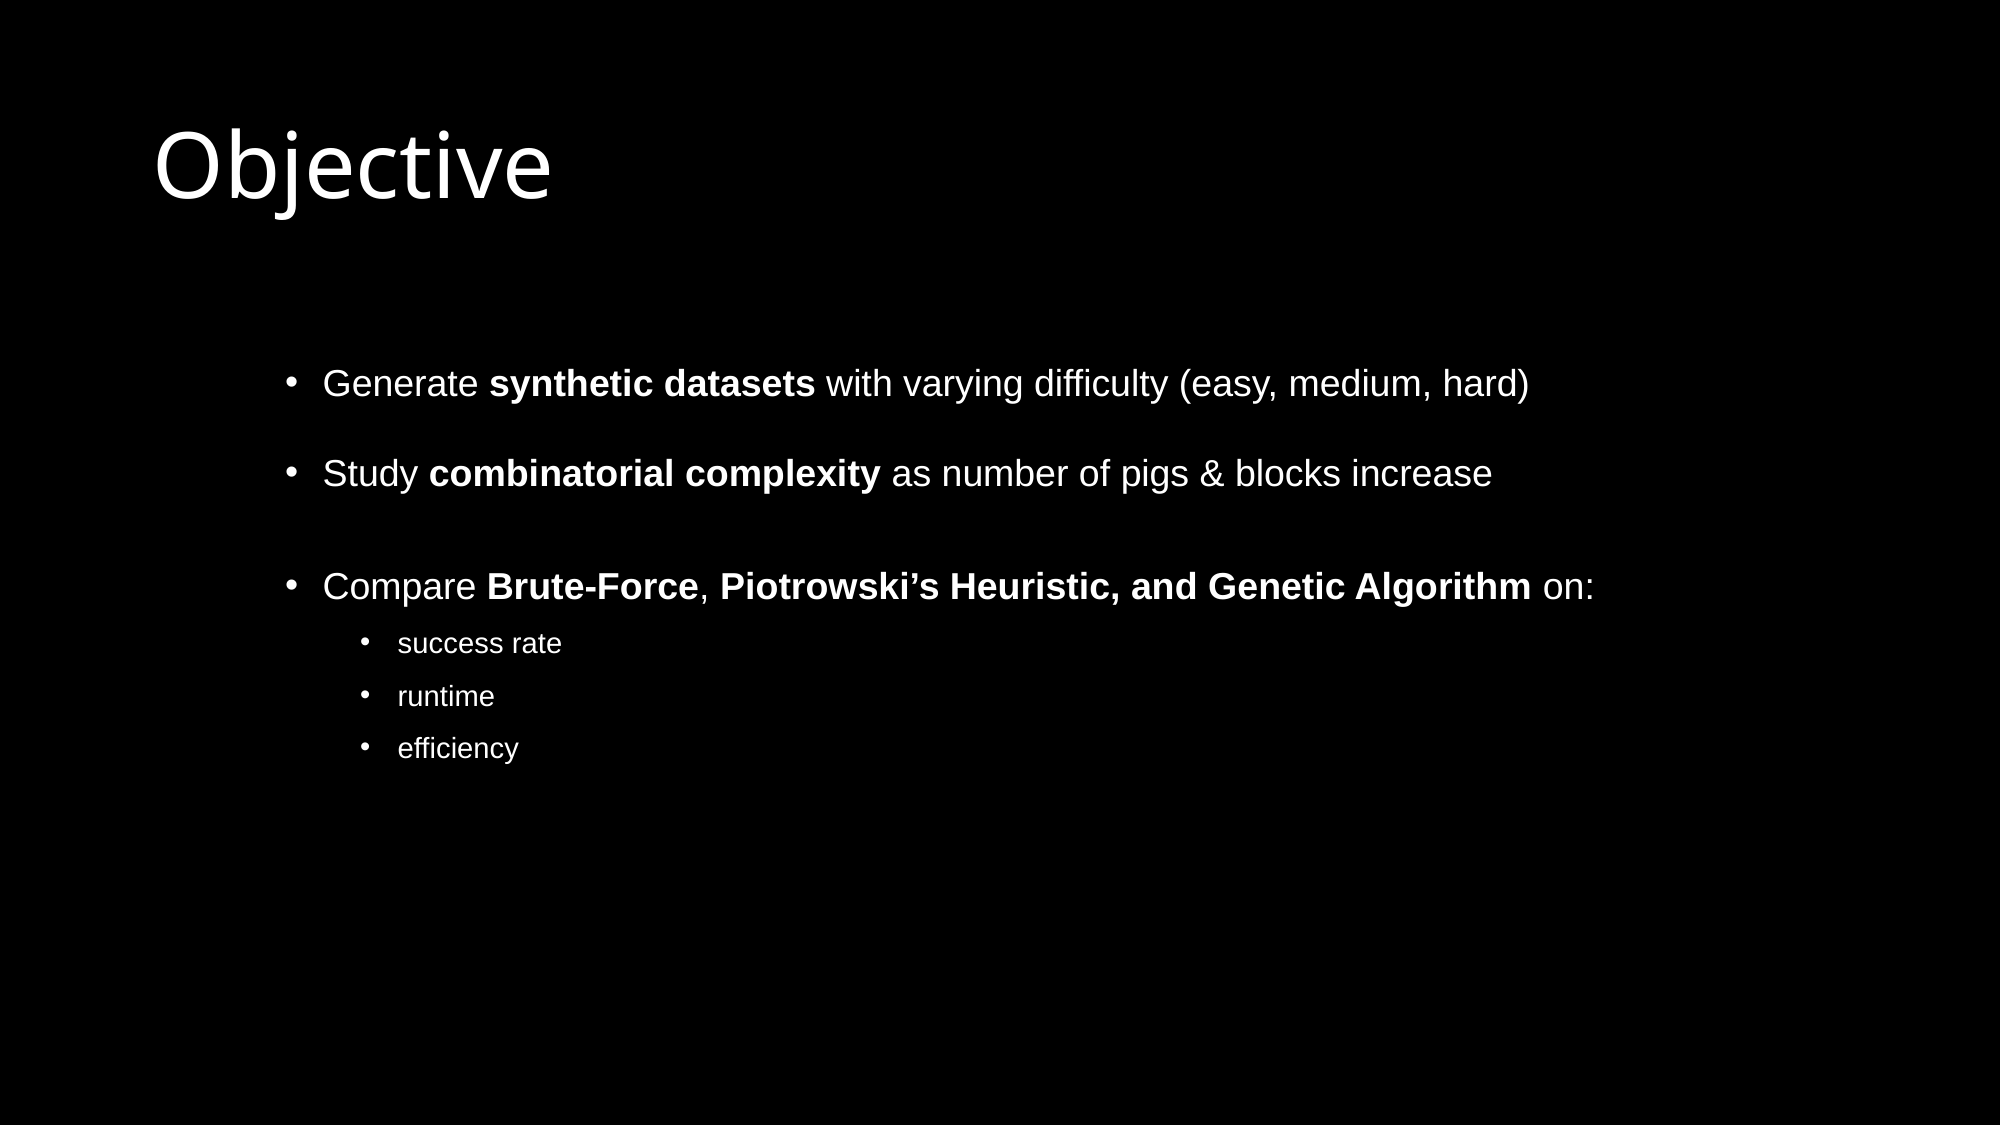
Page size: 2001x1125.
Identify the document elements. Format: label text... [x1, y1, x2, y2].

list Generate synthetic datasets with varying difficulty (easy, medium, hard) Study combinatorial complexity as number of pigs & blocks increase Compare Brute-Force, Piotrowski’s Heuristic, and Genetic Algorithm on: success rate runtime efficiency [270, 257, 1704, 911]
title Objective [137, 59, 1863, 278]
